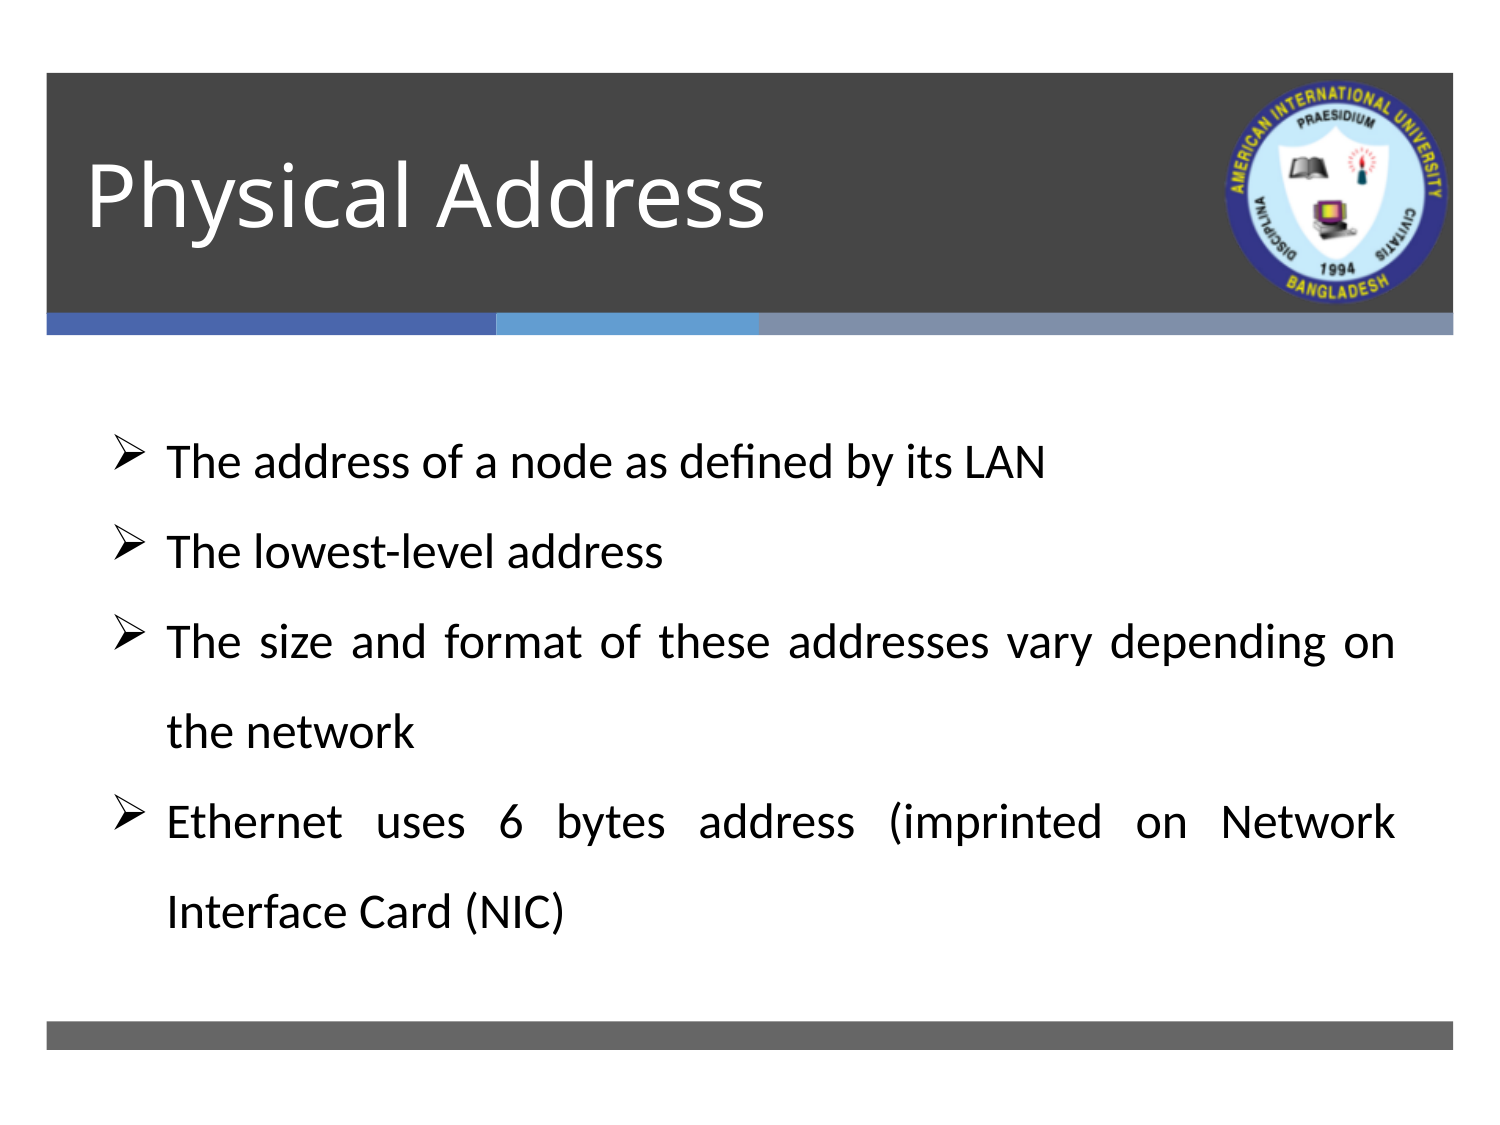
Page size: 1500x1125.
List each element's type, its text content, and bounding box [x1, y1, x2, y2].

picture [1220, 75, 1454, 310]
text_box The address of a node as defined by its LAN The lowest-level address The size and format of these addresses vary depending on the network Ethernet uses 6 bytes address (imprinted on Network Interface Card (NIC) [95, 391, 1412, 947]
title Physical Address [69, 73, 1351, 253]
